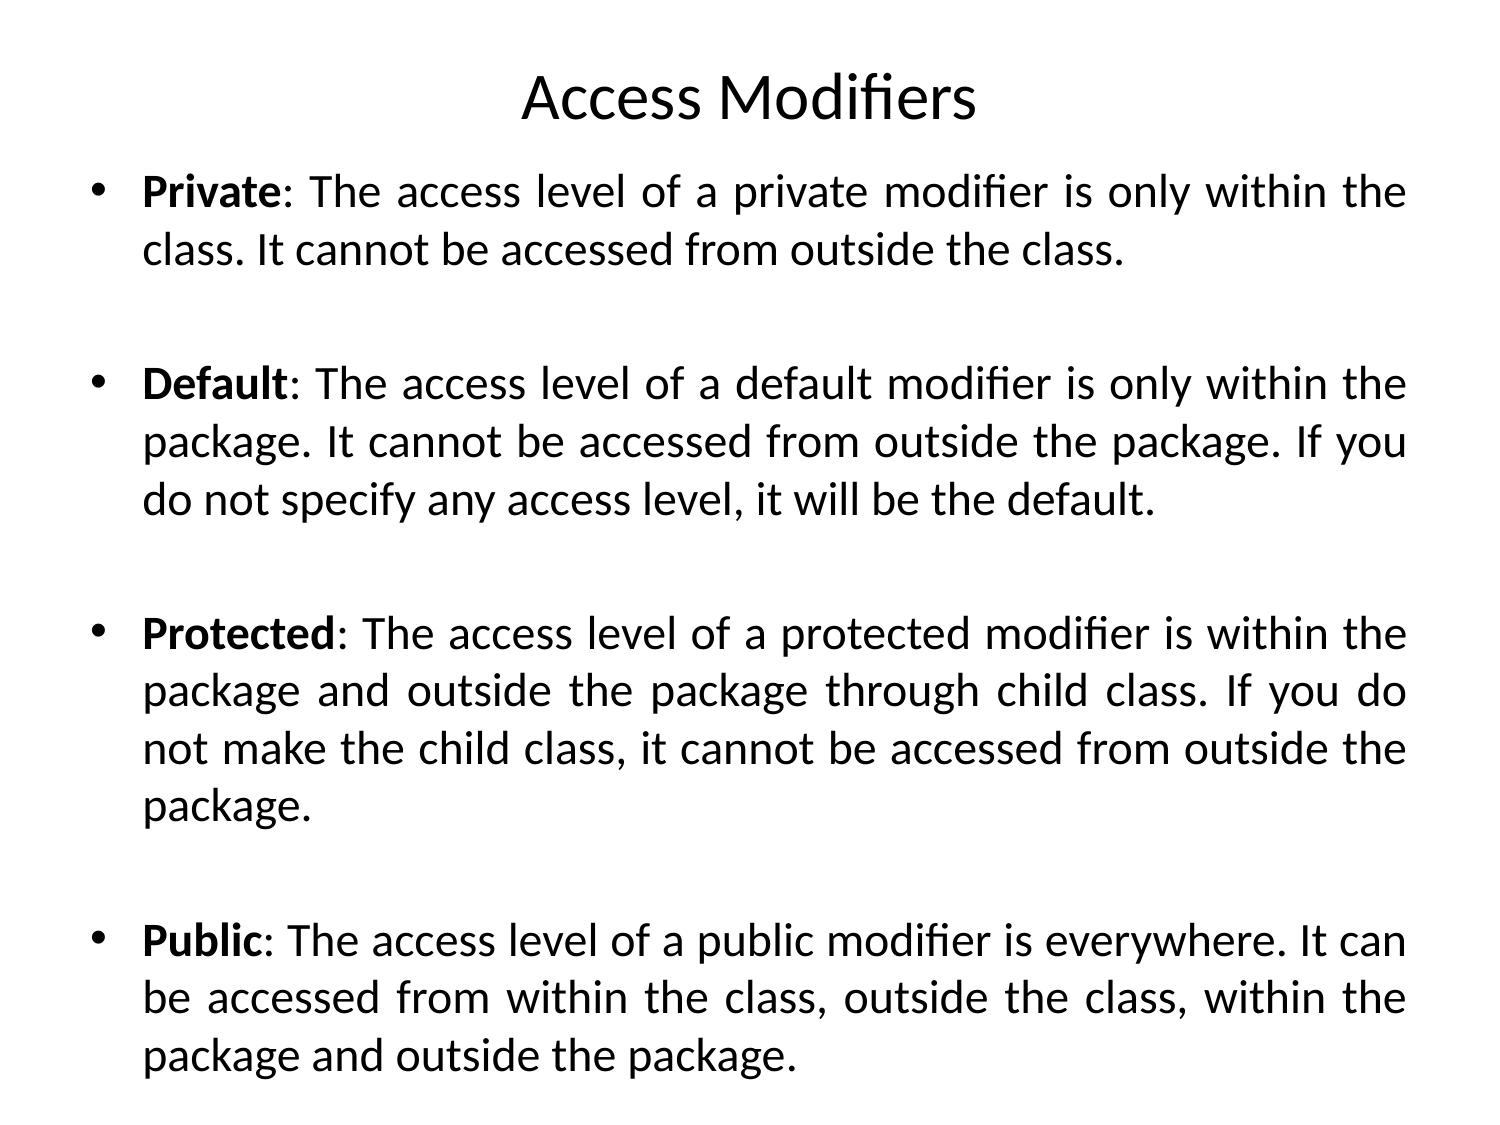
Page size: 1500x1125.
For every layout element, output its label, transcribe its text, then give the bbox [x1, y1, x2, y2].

title Access Modifiers [75, 45, 1425, 141]
list Private: The access level of a private modifier is only within the class. It cannot be accessed from outside the class. Default: The access level of a default modifier is only within the package. It cannot be accessed from outside the package. If you do not specify any access level, it will be the default. Protected: The access level of a protected modifier is within the package and outside the package through child class. If you do not make the child class, it cannot be accessed from outside the package. Public: The access level of a public modifier is everywhere. It can be accessed from within the class, outside the class, within the package and outside the package. [75, 152, 1425, 1090]
